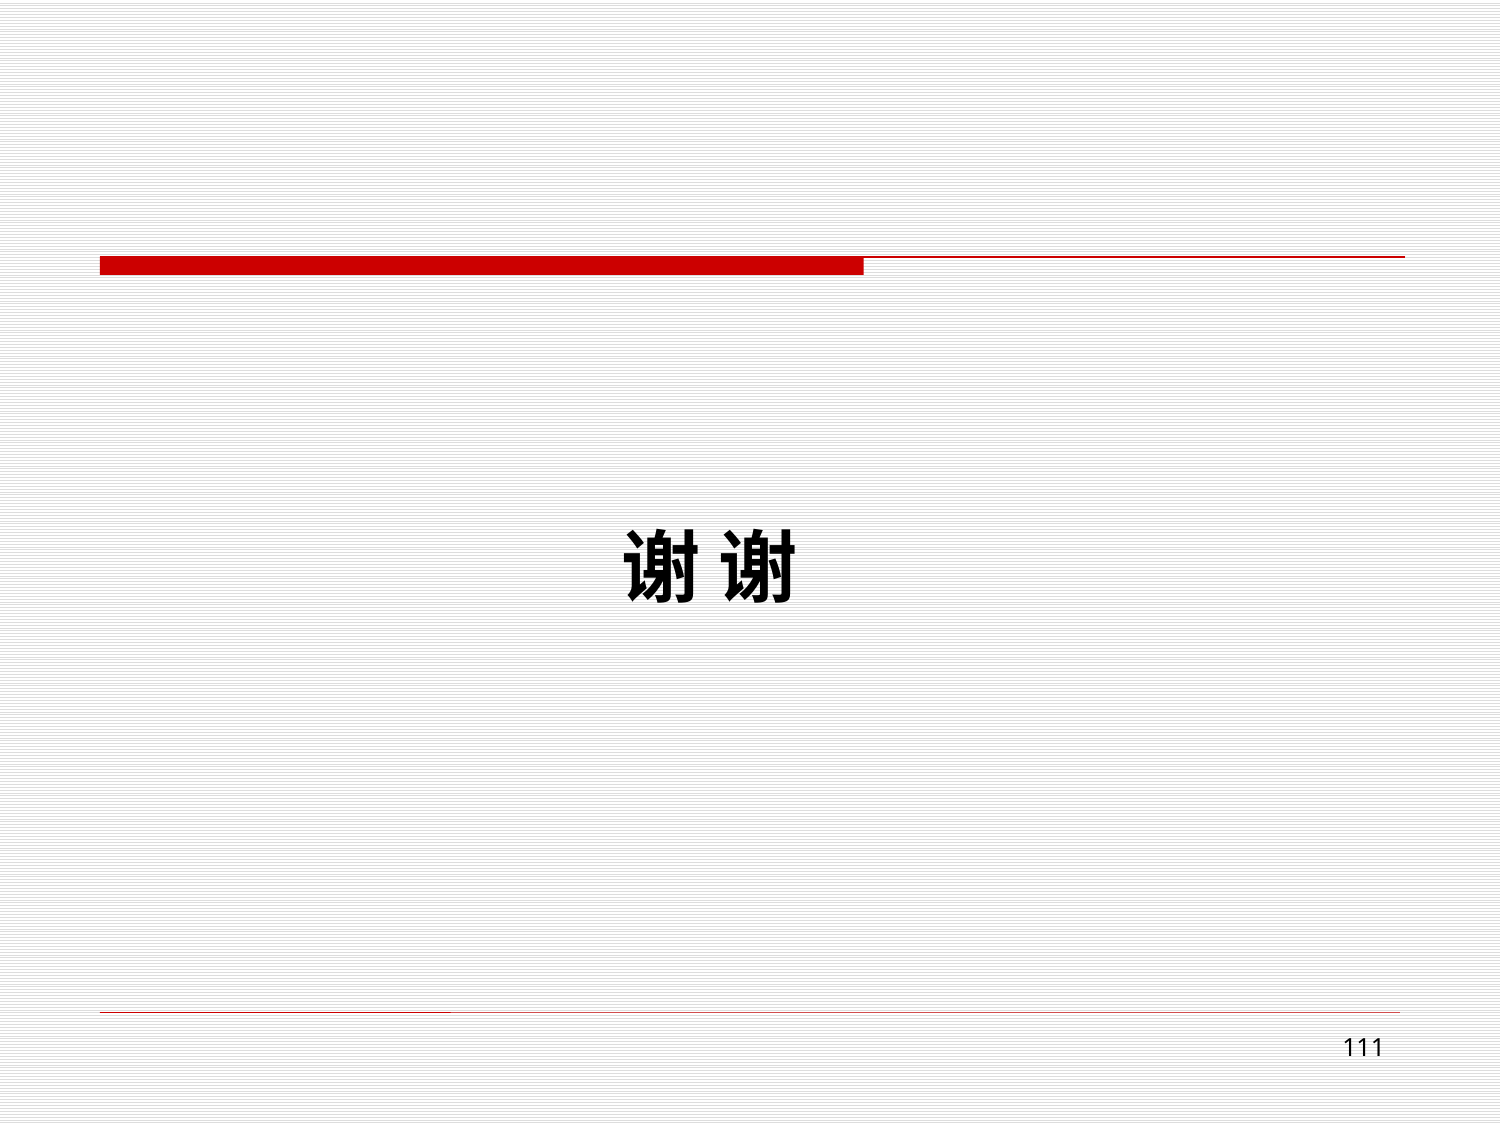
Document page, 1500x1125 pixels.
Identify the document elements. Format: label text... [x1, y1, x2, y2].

title 谢 谢 [53, 420, 1366, 621]
slide_number 111 [1074, 1024, 1401, 1103]
